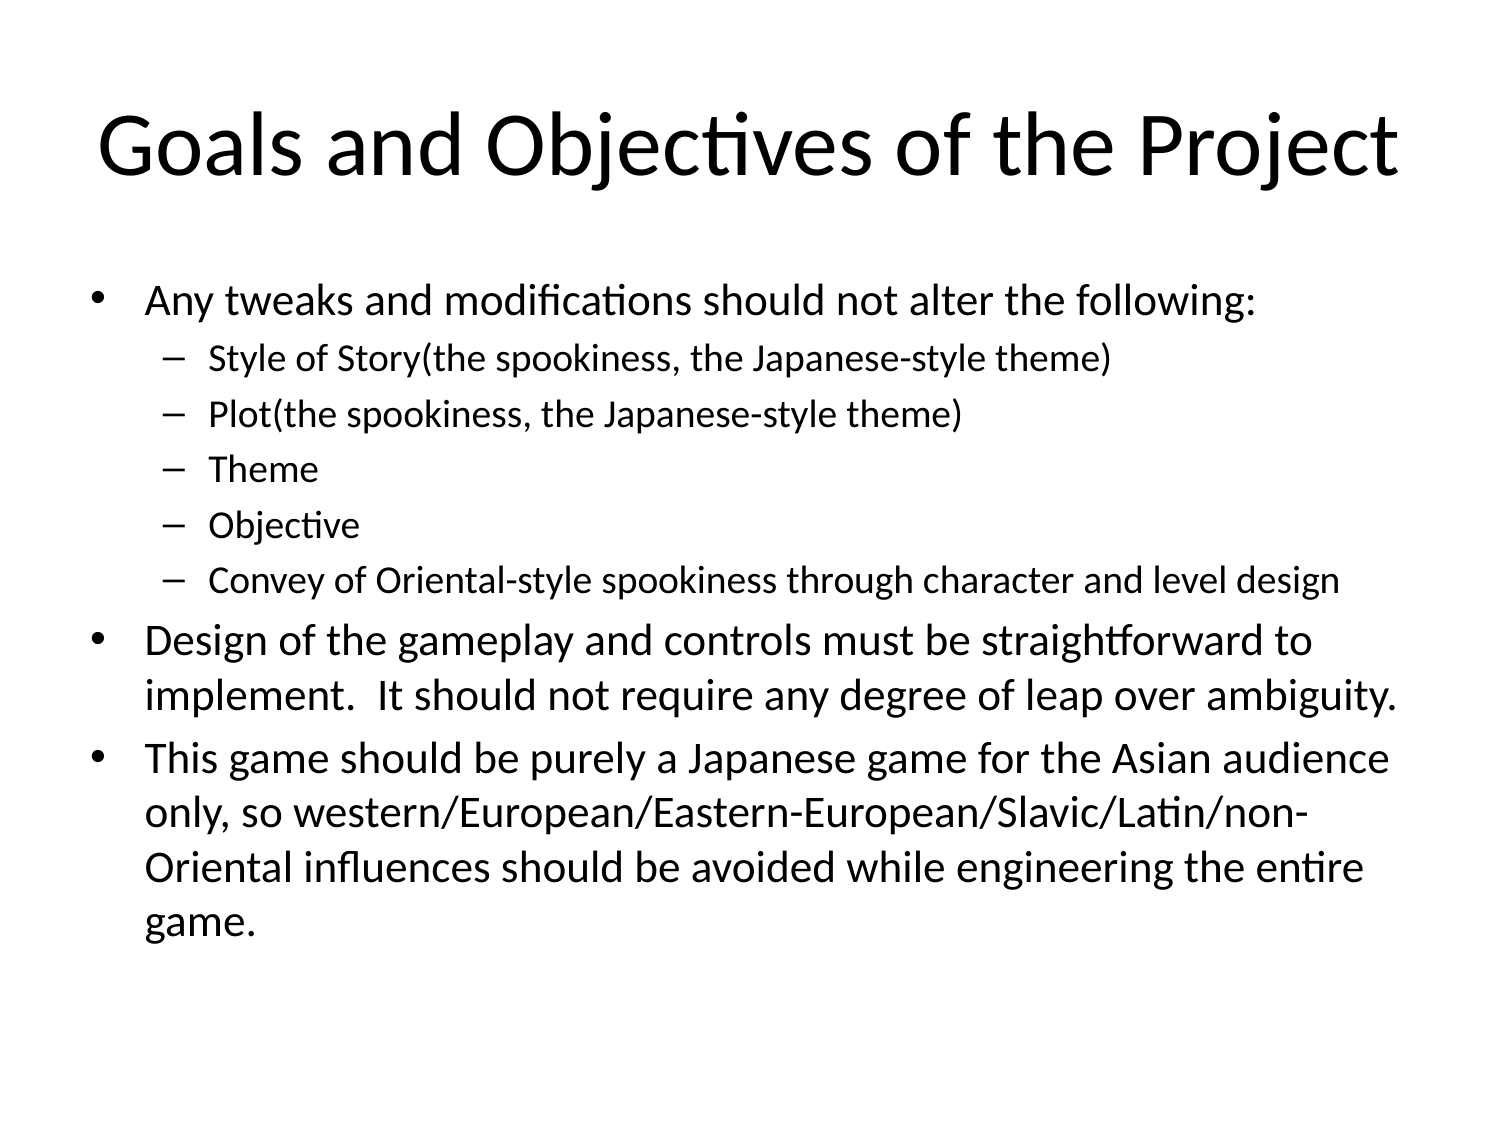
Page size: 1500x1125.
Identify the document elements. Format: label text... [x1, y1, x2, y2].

title Goals and Objectives of the Project [75, 45, 1425, 233]
list Any tweaks and modifications should not alter the following: Style of Story(the spookiness, the Japanese-style theme) Plot(the spookiness, the Japanese-style theme) Theme Objective Convey of Oriental-style spookiness through character and level design Design of the gameplay and controls must be straightforward to implement. It should not require any degree of leap over ambiguity. This game should be purely a Japanese game for the Asian audience only, so western/European/Eastern-European/Slavic/Latin/non-Oriental influences should be avoided while engineering the entire game. [75, 262, 1425, 1005]
